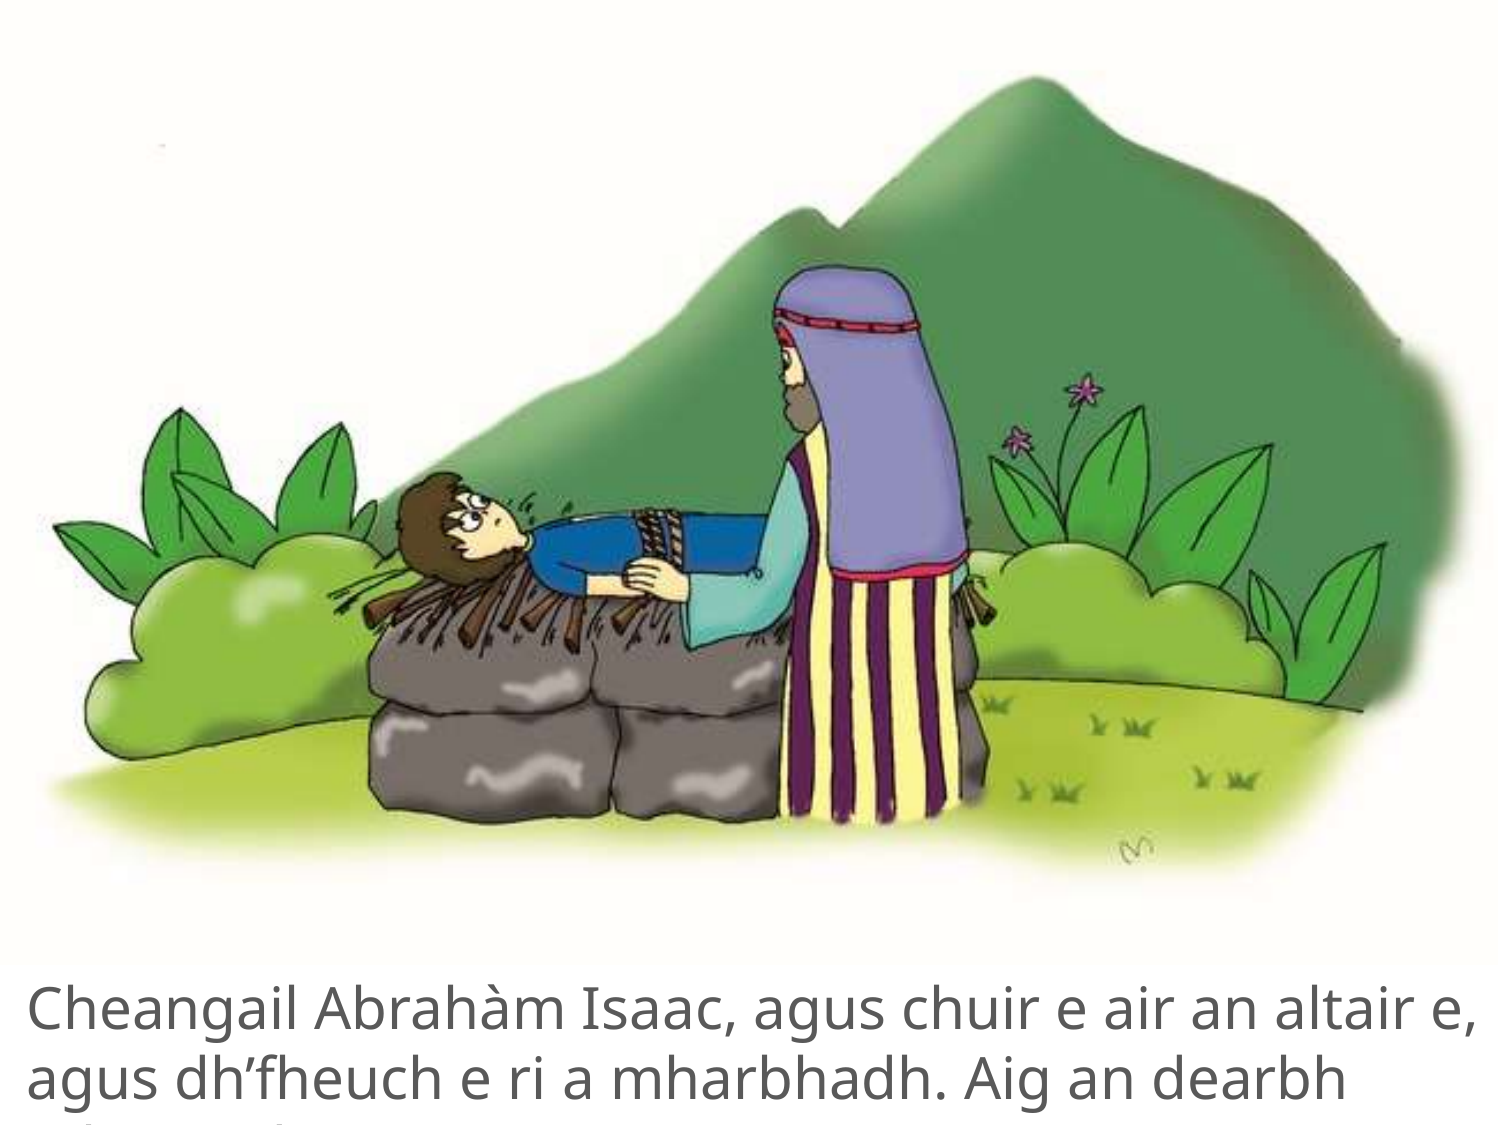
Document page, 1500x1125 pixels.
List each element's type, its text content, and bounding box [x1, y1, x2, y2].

picture [0, 0, 1498, 965]
text_box Cheangail Abrahàm Isaac, agus chuir e air an altair e, agus dh’fheuch e ri a mharbhadh. Aig an dearbh mhionaid sin, [11, 970, 1498, 1125]
